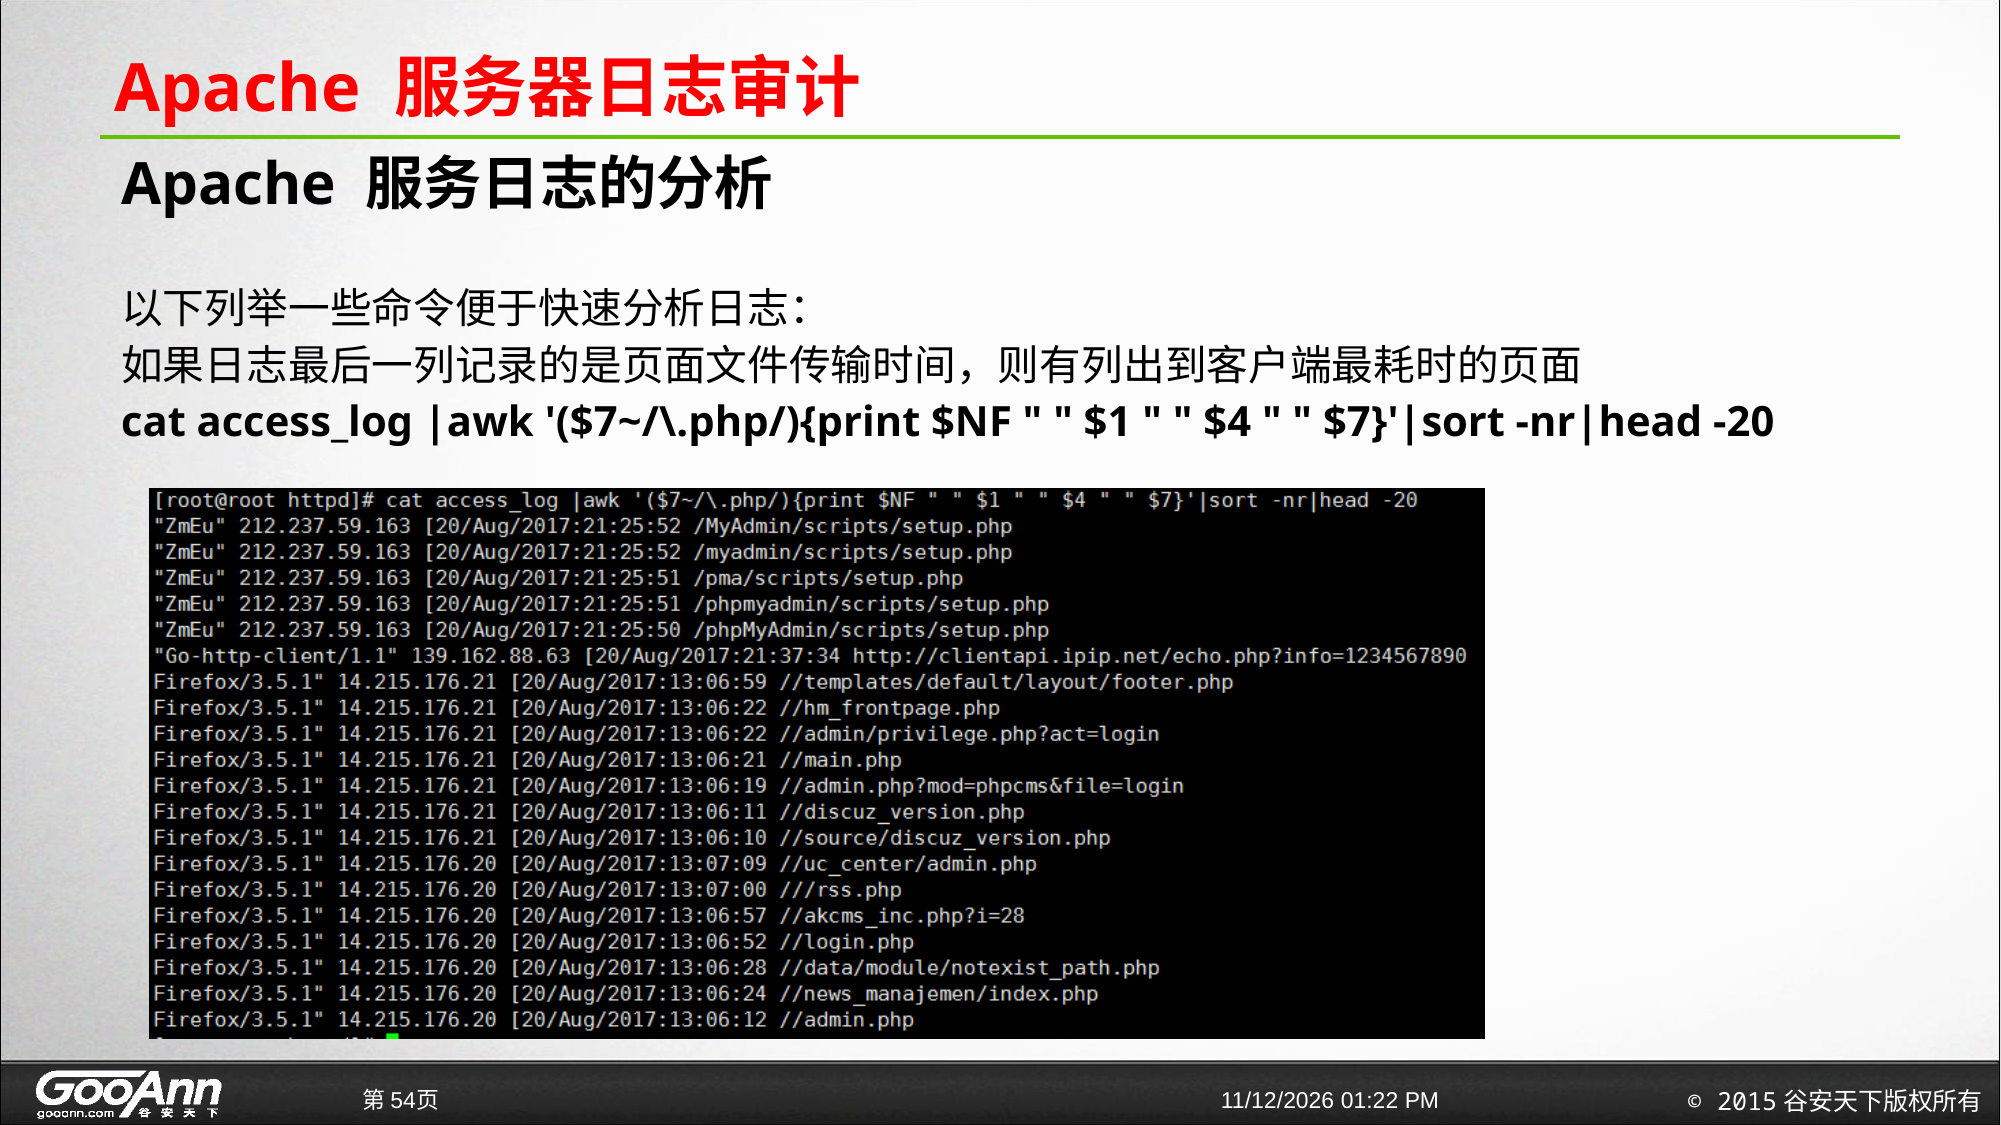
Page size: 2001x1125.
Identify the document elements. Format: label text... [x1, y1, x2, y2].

title Apache 服务器日志审计 [99, 45, 1900, 126]
list Apache 服务日志的分析 以下列举一些命令便于快速分析日志： 如果日志最后一列记录的是页面文件传输时间，则有列出到客户端最耗时的页面 cat access_log |awk '($7~/\.php/){print $NF " " $1 " " $4 " " $7}'|sort -nr|head -20 [106, 160, 1907, 1005]
picture [0, 0, 2001, 1125]
